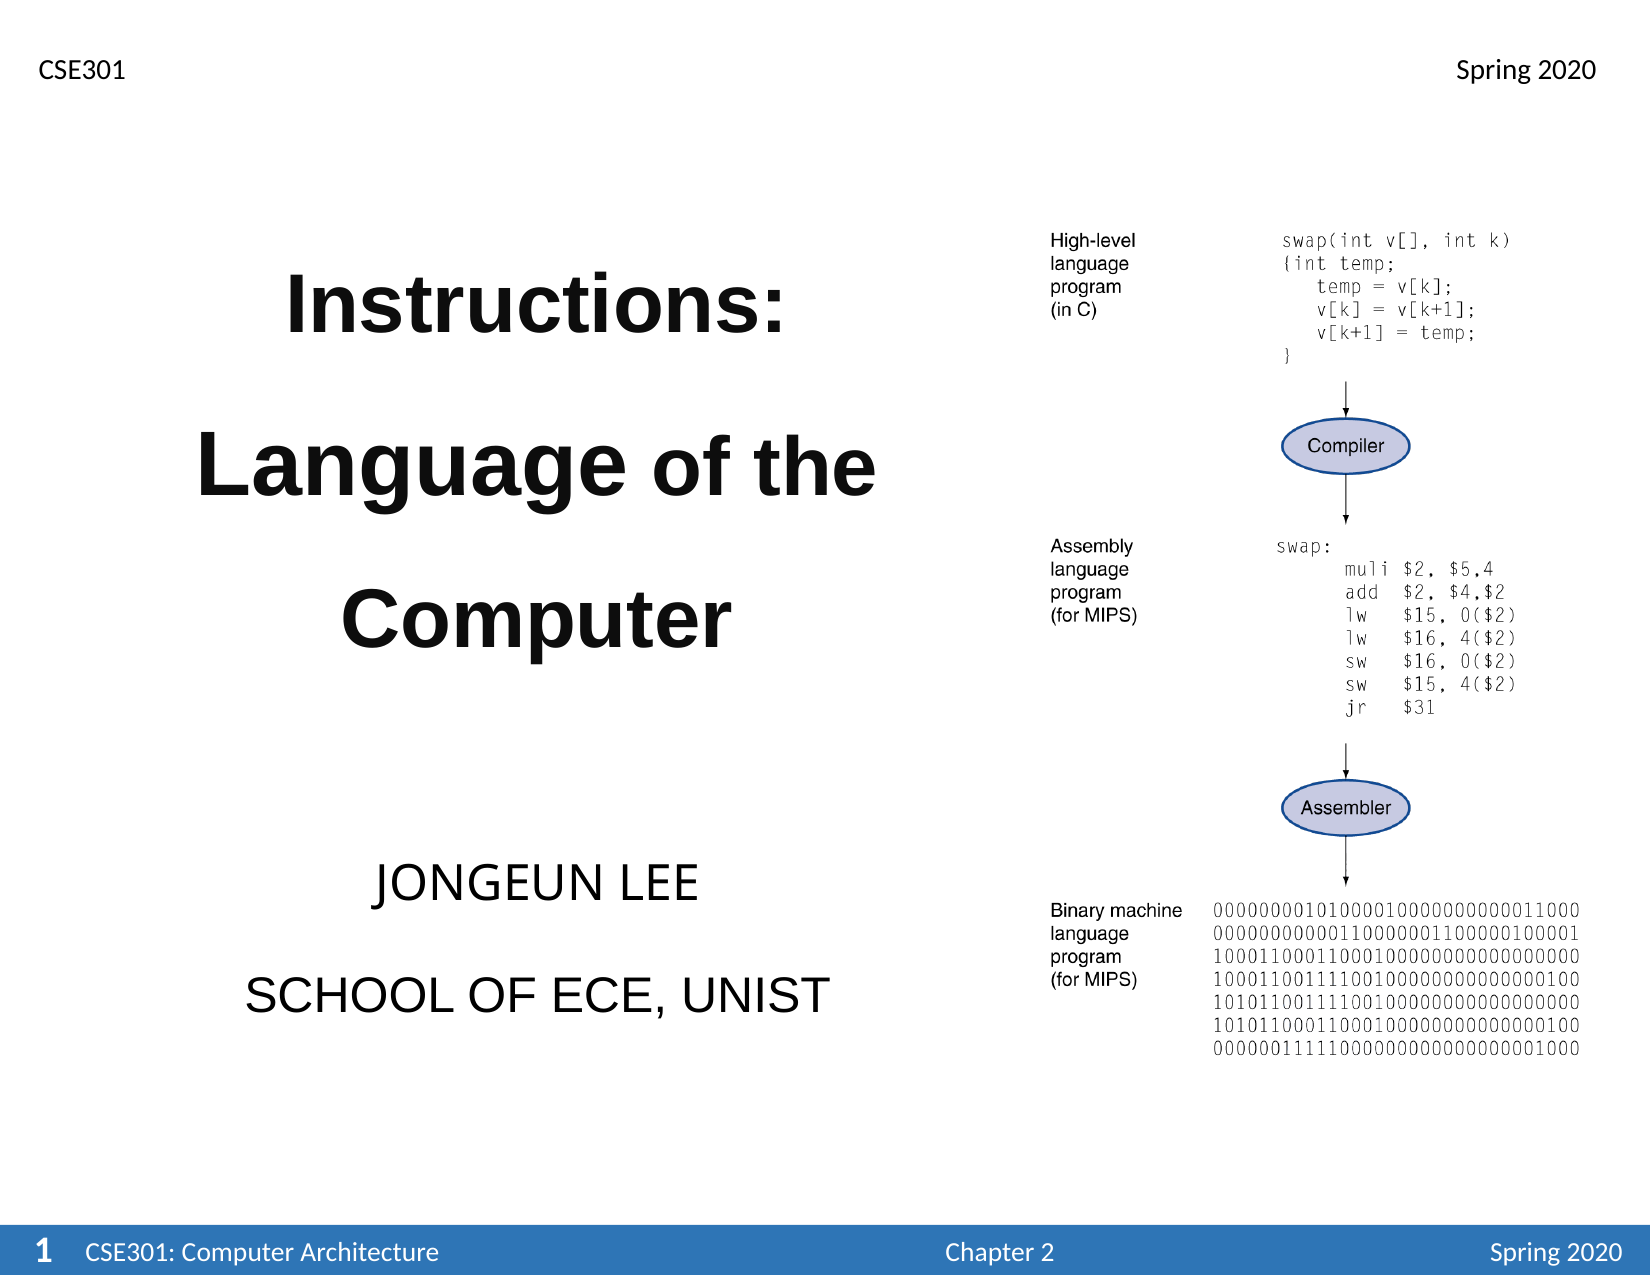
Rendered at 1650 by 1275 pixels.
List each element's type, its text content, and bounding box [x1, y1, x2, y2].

text_box CSE301 [23, 42, 142, 93]
text_box Spring 2020 [1441, 42, 1612, 93]
picture [1049, 230, 1580, 1060]
title Instructions: Language of the Computer [99, 137, 974, 725]
list Jongeun Lee School of ECE, UNIST [113, 812, 963, 1149]
